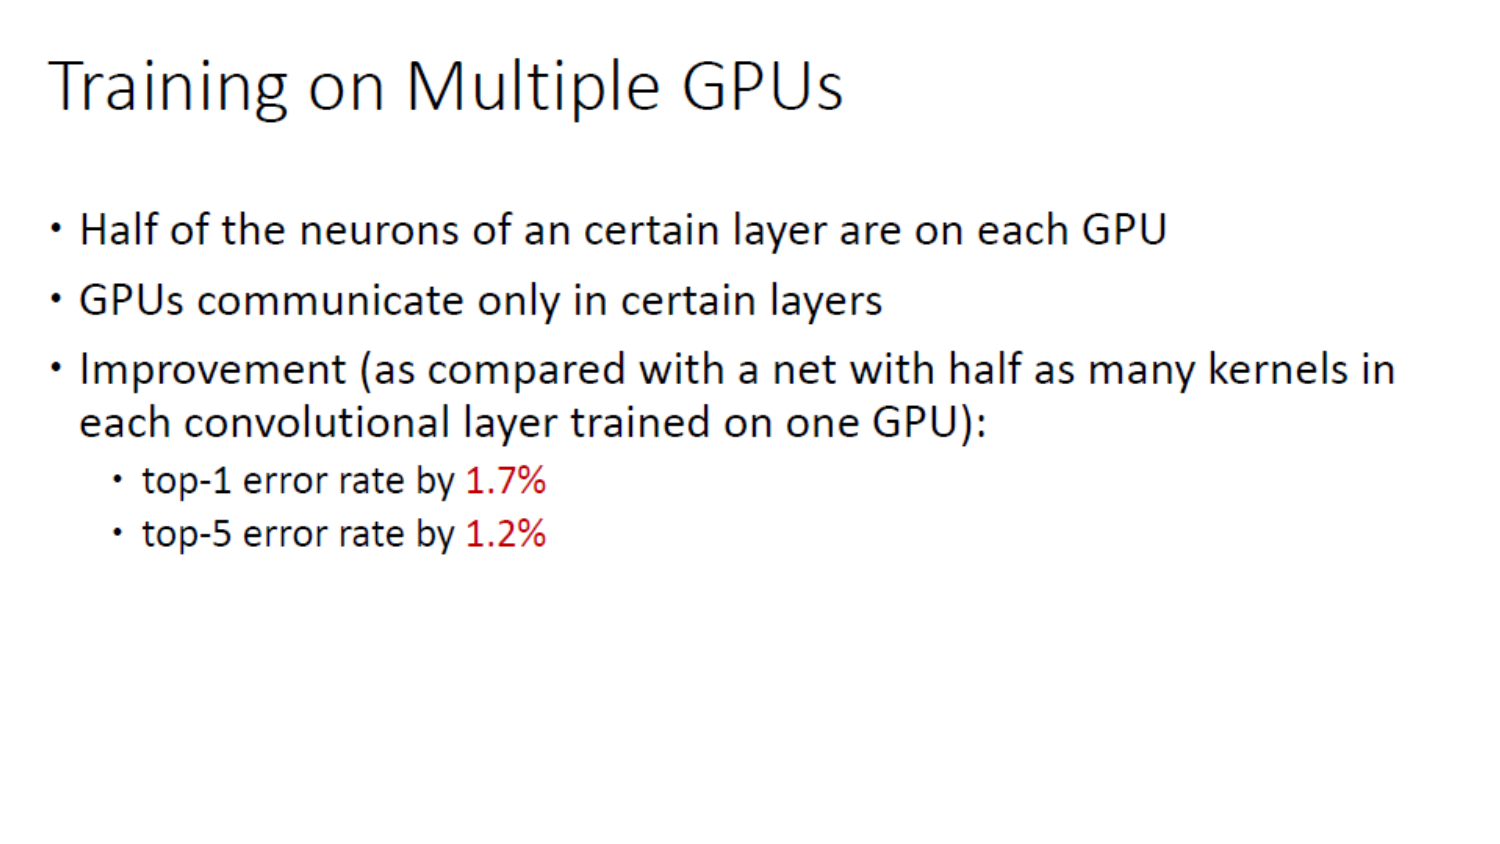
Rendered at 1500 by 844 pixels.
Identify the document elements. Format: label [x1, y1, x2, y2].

picture [24, 24, 1443, 719]
